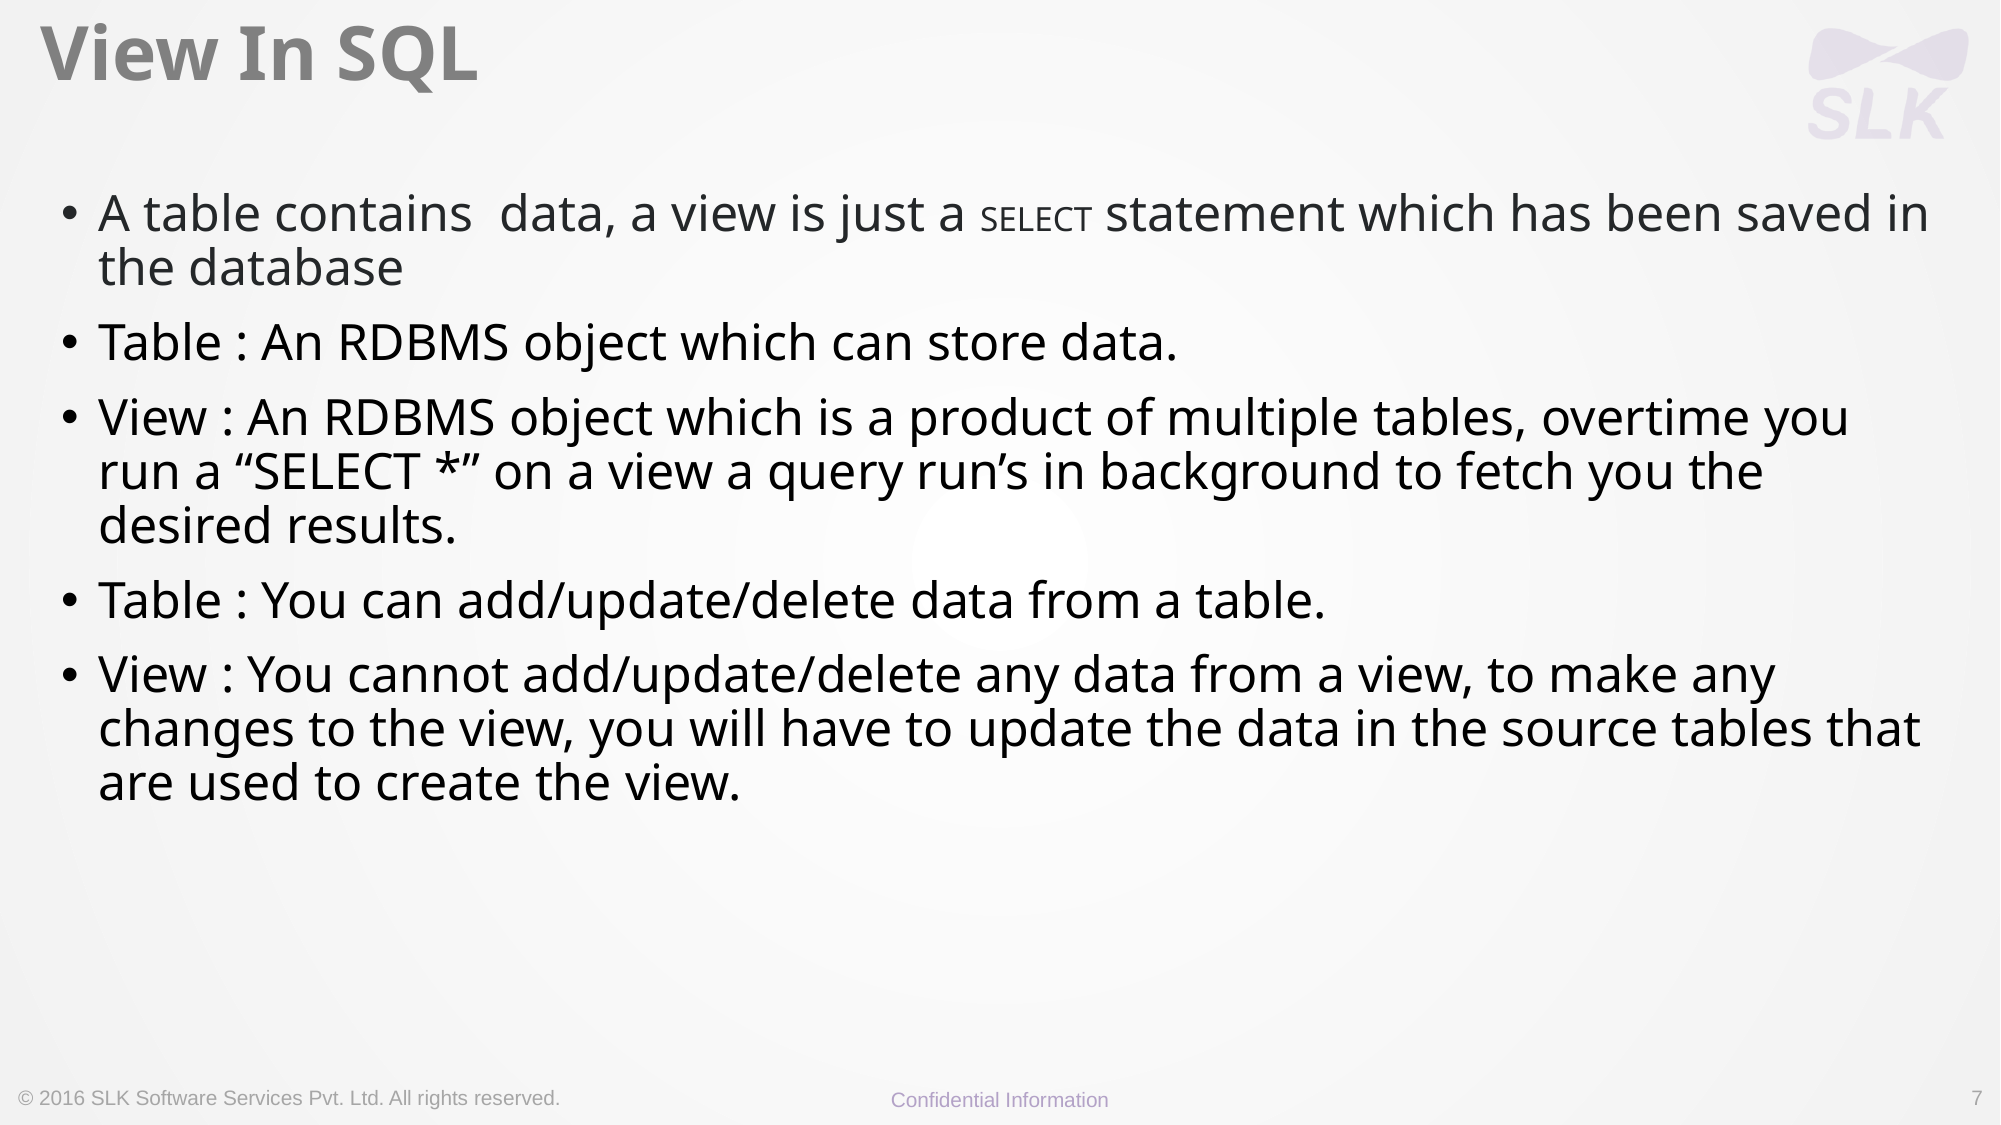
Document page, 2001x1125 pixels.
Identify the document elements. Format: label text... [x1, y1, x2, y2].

title View In SQL [26, 8, 1750, 87]
list A table contains data, a view is just a SELECT statement which has been saved in the database Table : An RDBMS object which can store data. View : An RDBMS object which is a product of multiple tables, overtime you run a “SELECT *” on a view a query run’s in background to fetch you the desired results. Table : You can add/update/delete data from a table. View : You cannot add/update/delete any data from a view, to make any changes to the view, you will have to update the data in the source tables that are used to create the view. [46, 181, 1955, 1076]
